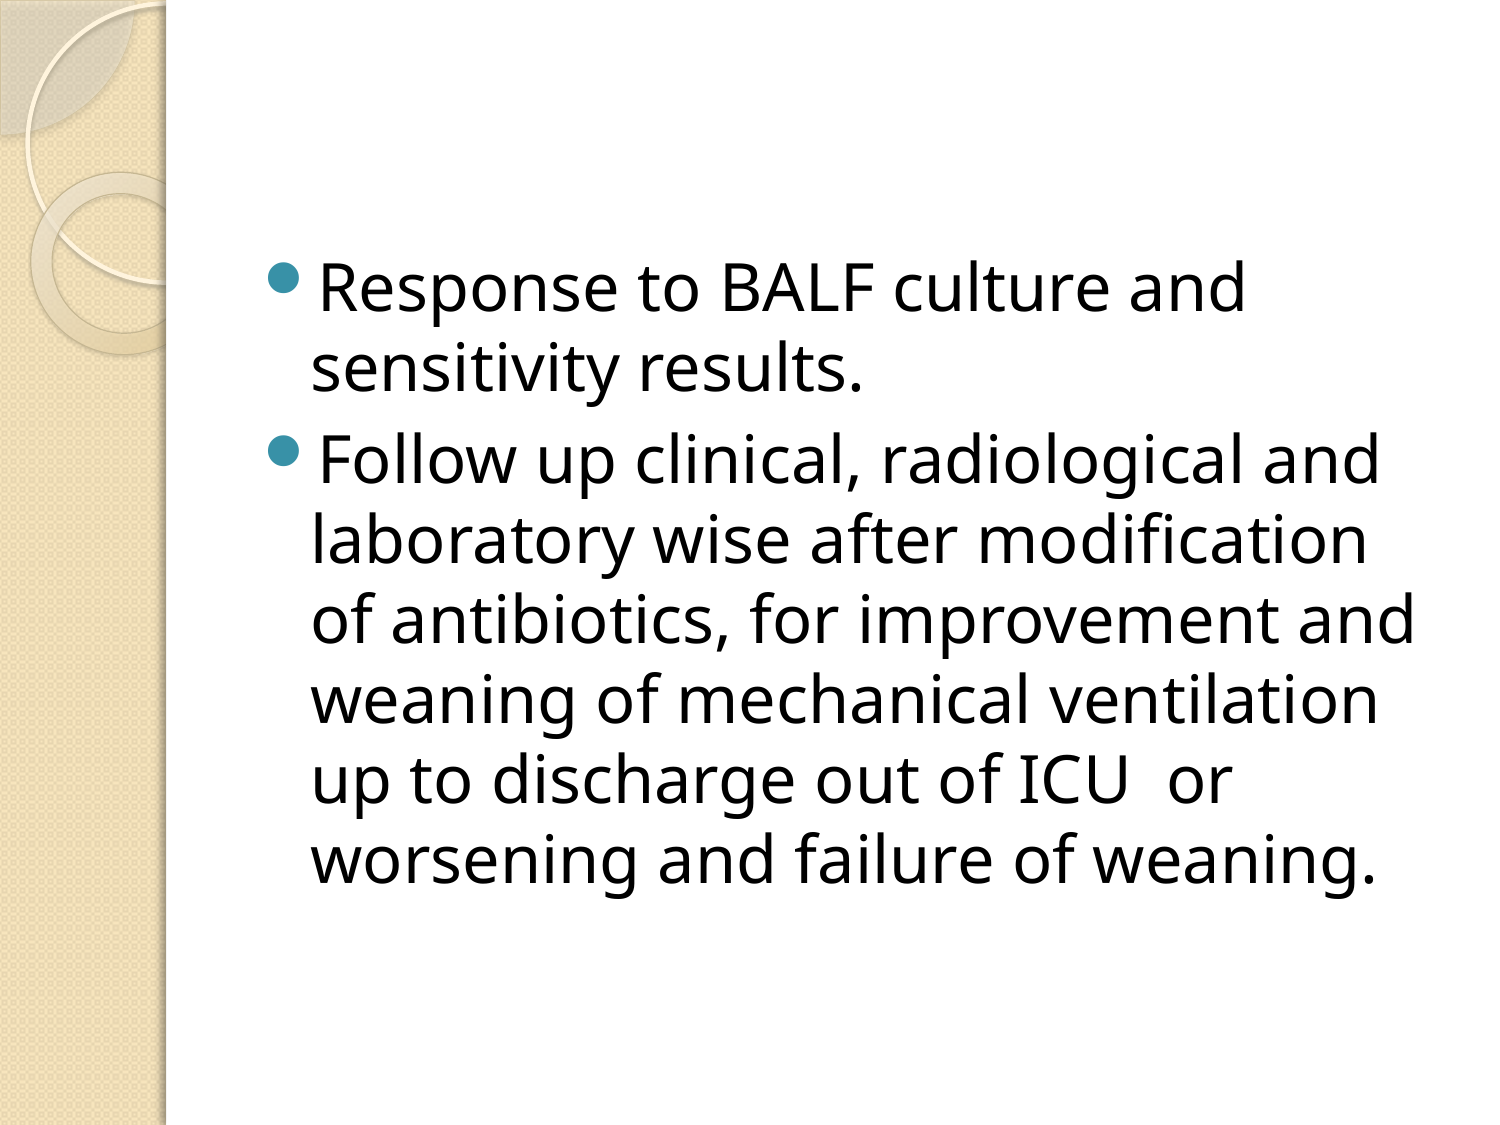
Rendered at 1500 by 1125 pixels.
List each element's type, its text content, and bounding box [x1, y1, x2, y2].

list Response to BALF culture and sensitivity results. Follow up clinical, radiological and laboratory wise after modification of antibiotics, for improvement and weaning of mechanical ventilation up to discharge out of ICU or worsening and failure of weaning. [235, 237, 1466, 1025]
